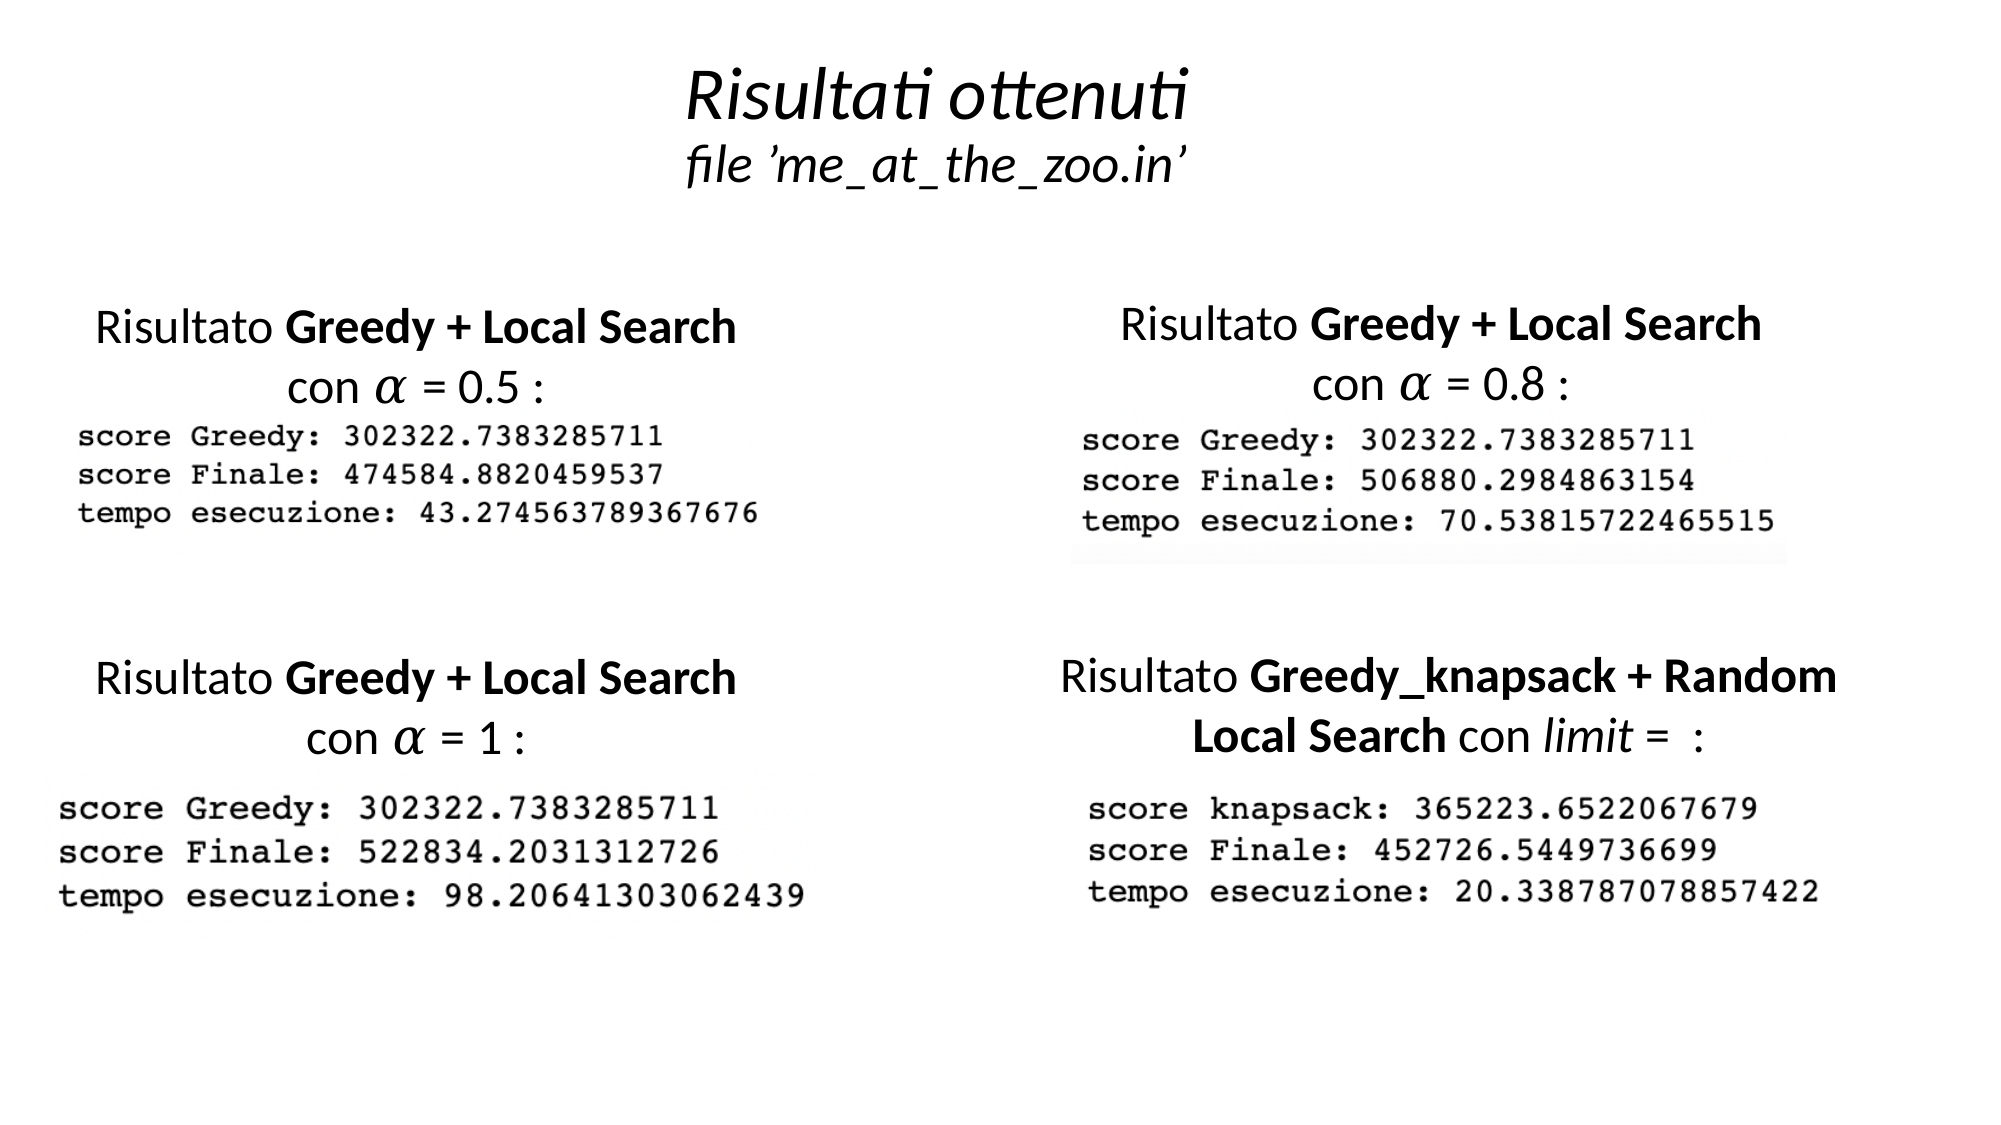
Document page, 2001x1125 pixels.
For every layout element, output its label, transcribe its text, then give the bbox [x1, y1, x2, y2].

text_box Risultato Greedy + Local Search con 𝛼 = 0.5 : [59, 285, 775, 421]
picture [1071, 407, 1787, 564]
picture [44, 770, 816, 940]
title Risultati ottenuti file ’me_at_the_zoo.in’ [74, 15, 1800, 234]
text_box Risultato Greedy + Local Search con 𝛼 = 0.8 : [1084, 282, 1800, 418]
picture [74, 407, 758, 556]
picture [1084, 780, 1819, 921]
text_box Risultato Greedy + Local Search con 𝛼 = 1 : [50, 637, 784, 770]
